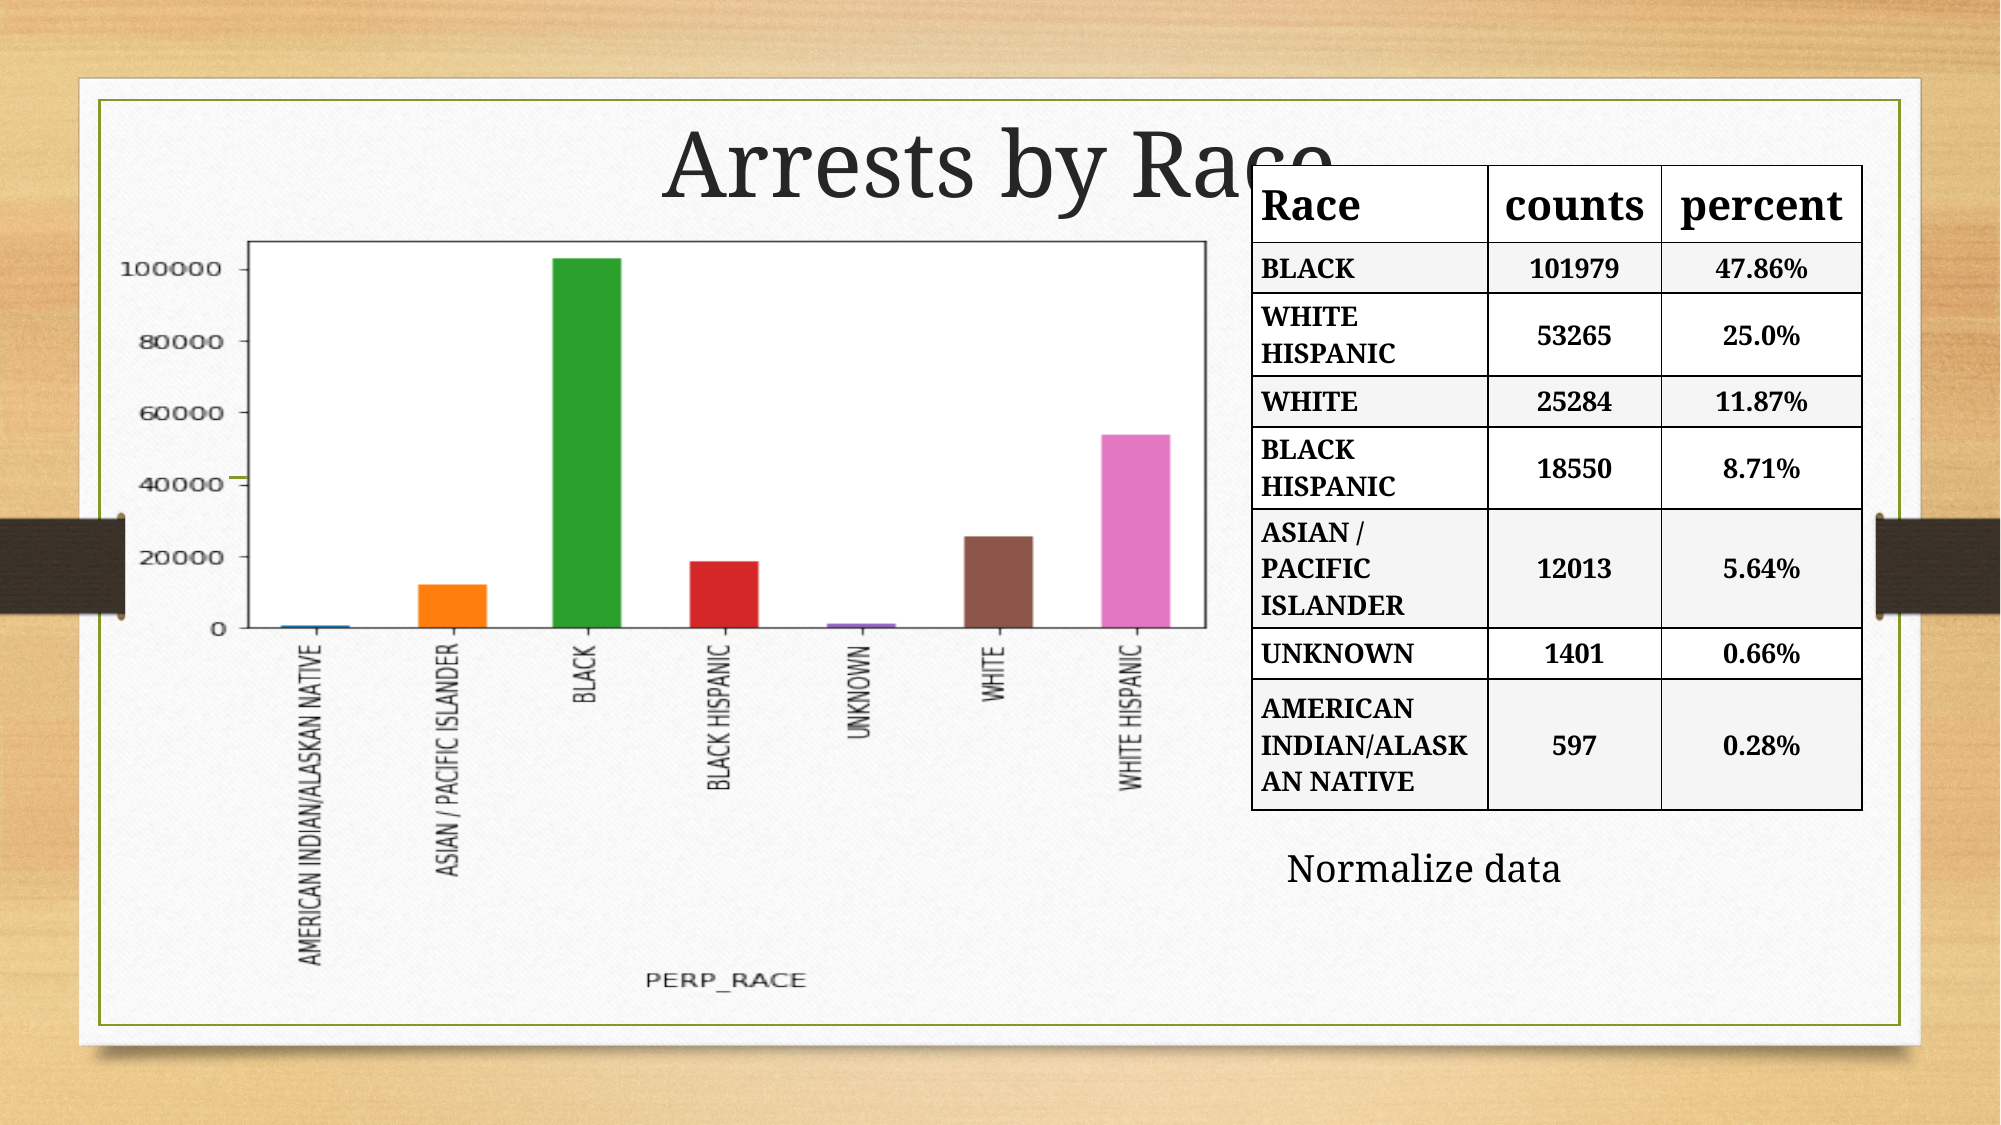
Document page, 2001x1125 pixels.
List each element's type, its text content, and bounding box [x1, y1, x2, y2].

table_cell 18550 [1489, 428, 1661, 508]
table_cell AMERICAN INDIAN/ALASKAN NATIVE [1253, 680, 1487, 809]
table_cell 47.86% [1662, 243, 1861, 292]
table_cell 597 [1489, 680, 1661, 809]
table_cell 12013 [1489, 510, 1661, 627]
table_cell UNKNOWN [1253, 629, 1487, 678]
table_cell WHITE [1253, 377, 1487, 426]
title Arrests by Race [137, 107, 1863, 224]
table_cell 53265 [1489, 294, 1661, 375]
table_cell 5.64% [1662, 510, 1861, 627]
table_cell ASIAN / PACIFIC ISLANDER [1253, 510, 1487, 627]
table_cell WHITE HISPANIC [1253, 294, 1487, 375]
table_cell 25284 [1489, 377, 1661, 426]
table_header counts [1489, 166, 1661, 242]
table_cell 0.28% [1662, 680, 1861, 809]
table_cell 11.87% [1662, 377, 1861, 426]
picture [0, 0, 2001, 1125]
text_box Normalize data [1271, 837, 1833, 898]
table_cell 25.0% [1662, 294, 1861, 375]
table_cell 8.71% [1662, 428, 1861, 508]
table_cell BLACK [1253, 243, 1487, 292]
table_header percent [1662, 166, 1861, 242]
table_cell 0.66% [1662, 629, 1861, 678]
table_cell 1401 [1489, 629, 1661, 678]
table_header Race [1253, 166, 1487, 242]
table_cell 101979 [1489, 243, 1661, 292]
table_cell BLACK HISPANIC [1253, 428, 1487, 508]
